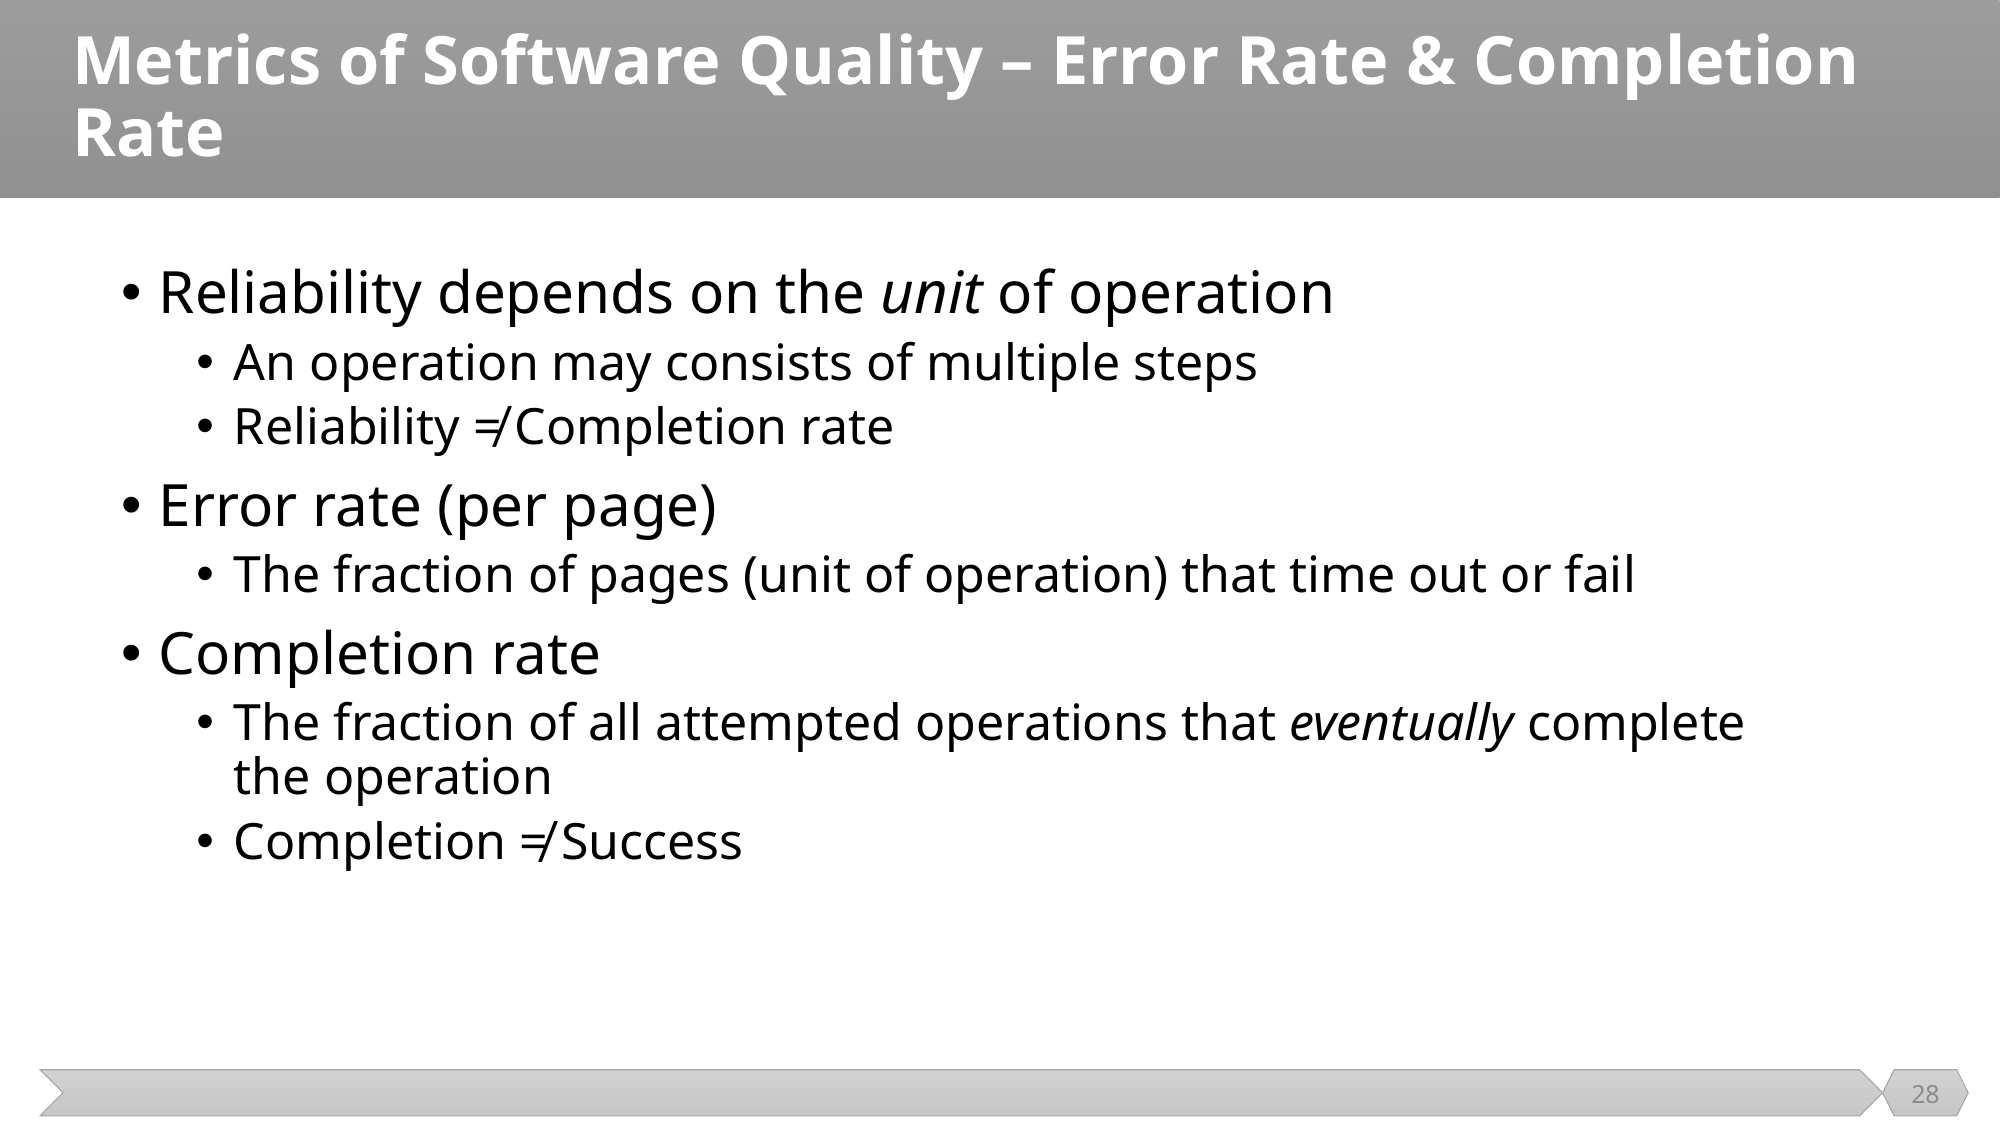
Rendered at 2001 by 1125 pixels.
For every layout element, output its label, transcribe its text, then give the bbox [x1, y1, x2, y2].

title Metrics of Software Quality – Error Rate & Completion Rate [56, 0, 1969, 199]
list Reliability depends on the unit of operation An operation may consists of multiple steps Reliability ≠ Completion rate Error rate (per page) The fraction of pages (unit of operation) that time out or fail Completion rate The fraction of all attempted operations that eventually complete the operation Completion ≠ Success [106, 256, 1834, 927]
slide_number 28 [1882, 1065, 1969, 1125]
